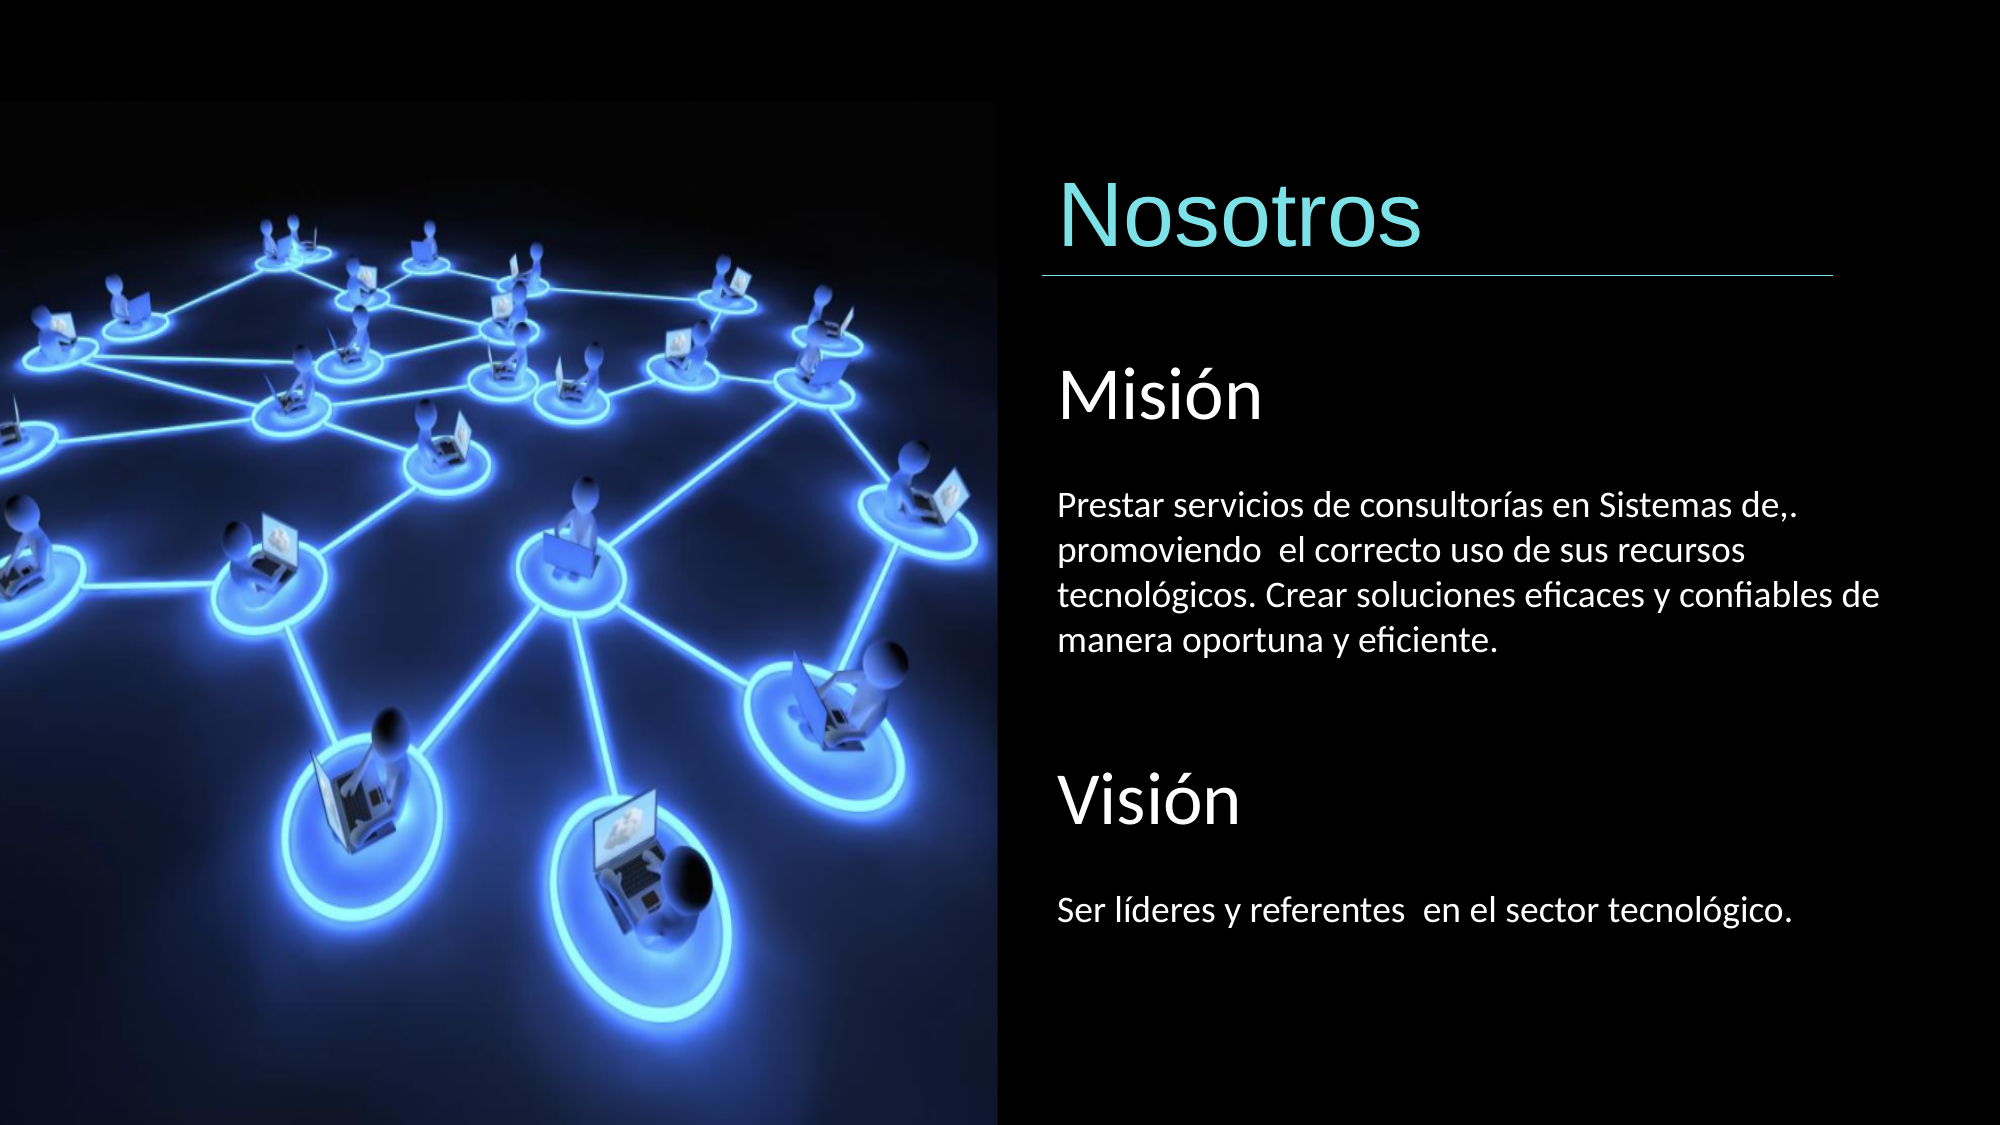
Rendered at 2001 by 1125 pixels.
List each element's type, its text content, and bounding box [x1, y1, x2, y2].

picture [0, 101, 1000, 1125]
text_box Misión Prestar servicios de consultorías en Sistemas de,. promoviendo el correcto uso de sus recursos tecnológicos. Crear soluciones eficaces y confiables de manera oportuna y eficiente. Visión Ser líderes y referentes en el sector tecnológico. [1042, 337, 1940, 938]
text_box Nosotros [1041, 152, 1871, 266]
